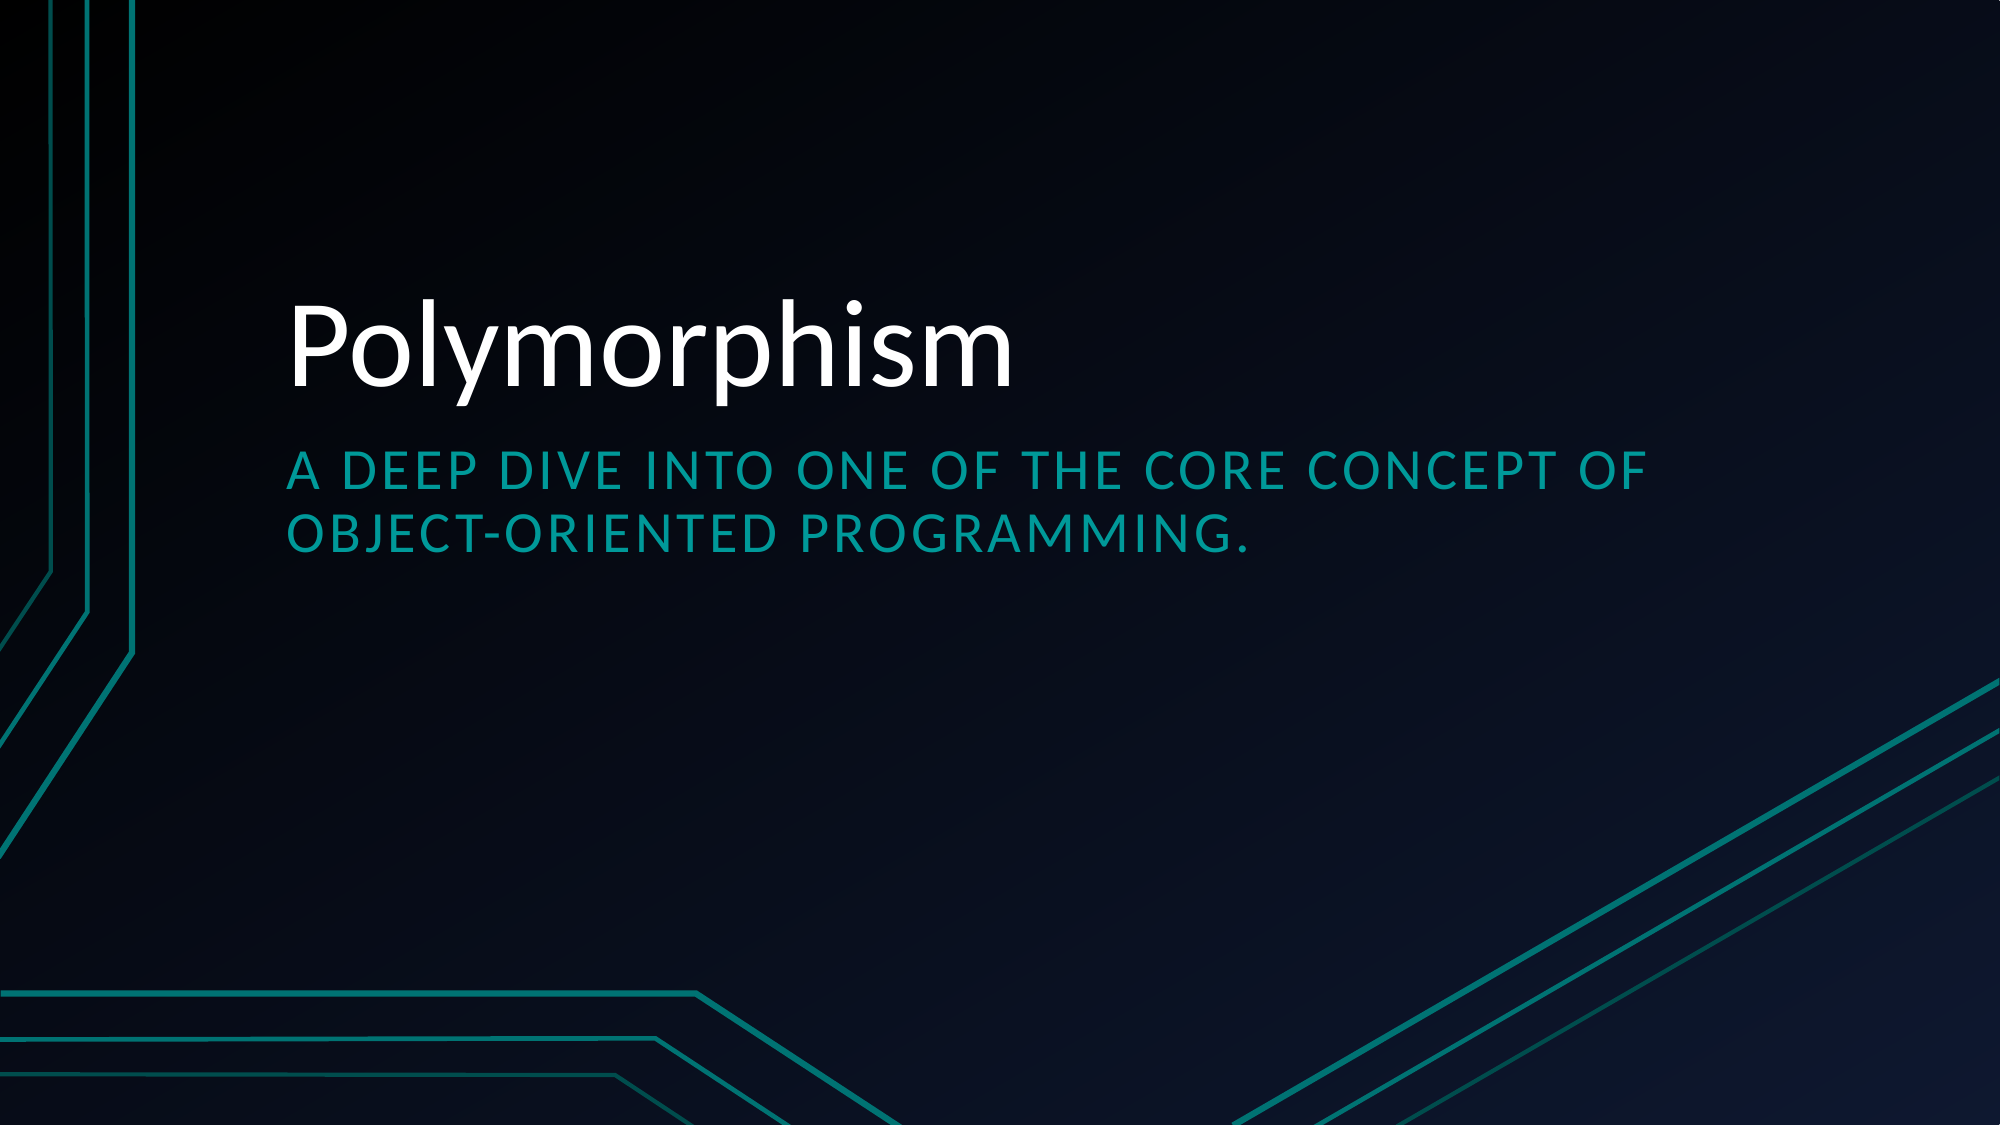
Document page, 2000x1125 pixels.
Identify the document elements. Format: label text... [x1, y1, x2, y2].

title Polymorphism [266, 95, 1700, 424]
subtitle A deep dive into one of the core concept of object-oriented programming. [266, 429, 1700, 717]
